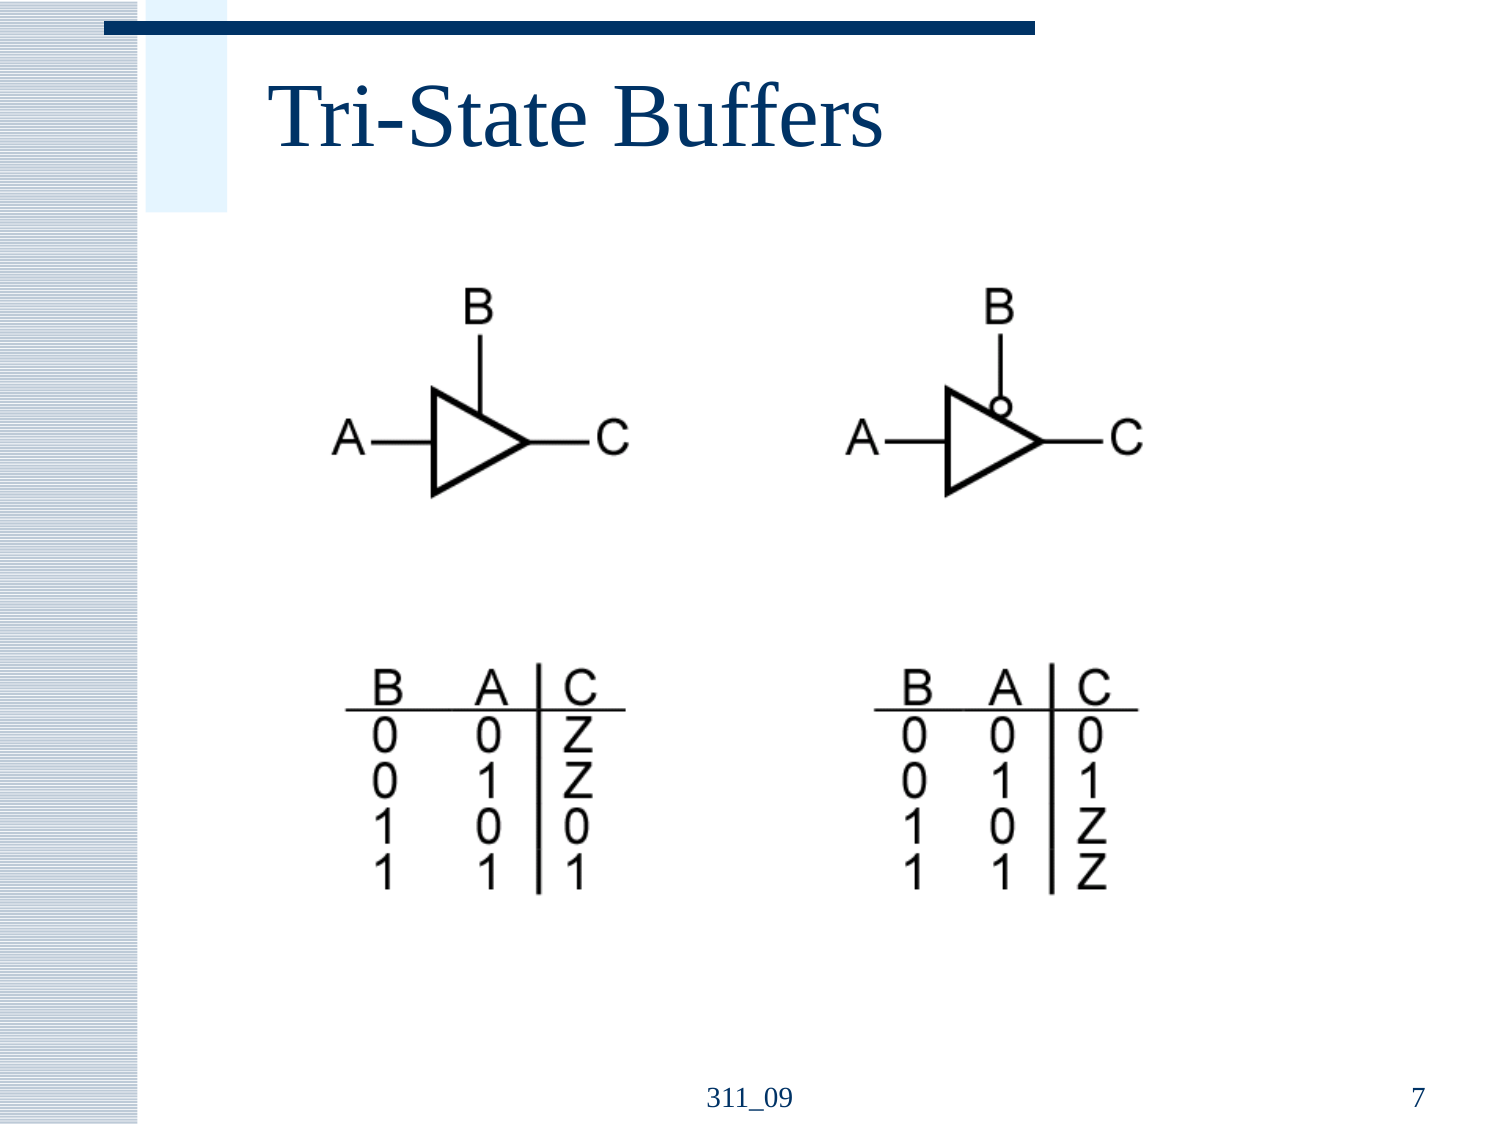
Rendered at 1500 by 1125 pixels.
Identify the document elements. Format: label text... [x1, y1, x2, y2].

footer 311_09 [612, 1045, 888, 1122]
title Tri-State Buffers [251, 24, 1463, 213]
slide_number 7 [1080, 1045, 1442, 1122]
picture [299, 274, 638, 907]
picture [824, 274, 1176, 907]
